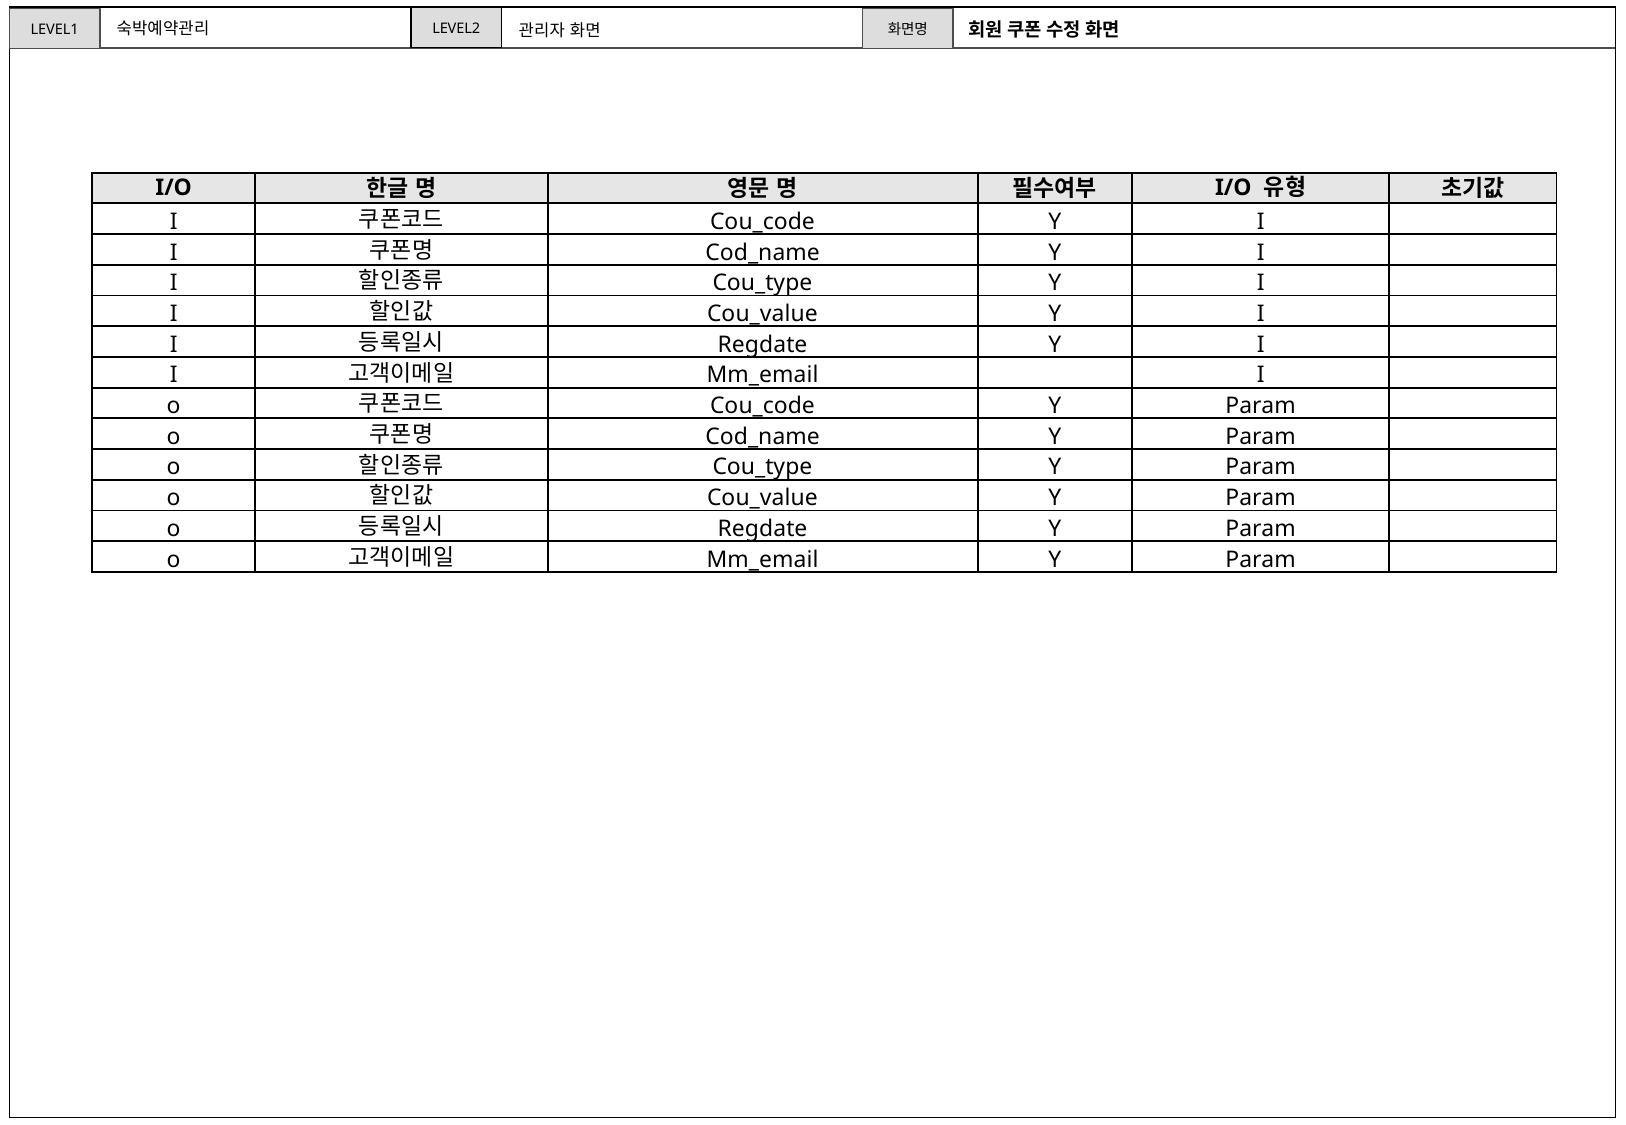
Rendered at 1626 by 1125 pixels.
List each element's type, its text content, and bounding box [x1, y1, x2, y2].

table_cell Regdate [549, 511, 977, 540]
table_cell 할인종류 [256, 266, 547, 295]
table_cell [1390, 204, 1556, 233]
table_cell Y [979, 266, 1131, 295]
table_cell [1390, 266, 1556, 295]
table_header 한글 명 [256, 174, 547, 202]
table_cell Y [979, 511, 1131, 540]
table_cell [1390, 450, 1556, 479]
table_cell Regdate [549, 327, 977, 356]
table_cell [979, 358, 1131, 387]
table_cell [1390, 358, 1556, 387]
table_cell 쿠폰명 [256, 235, 547, 264]
table_cell Mm_email [549, 542, 977, 571]
table_cell [1390, 389, 1556, 417]
table_cell [1390, 542, 1556, 571]
table_header 필수여부 [979, 174, 1131, 202]
table_cell Cou_code [549, 204, 977, 233]
table_cell 등록일시 [256, 511, 547, 540]
table_cell Mm_email [549, 358, 977, 387]
table_cell Param [1133, 481, 1388, 510]
table_cell Param [1133, 511, 1388, 540]
table_cell o [93, 389, 254, 417]
table_cell I [1133, 204, 1388, 233]
table_cell I [1133, 296, 1388, 325]
table_cell Cod_name [549, 235, 977, 264]
table_cell 고객이메일 [256, 358, 547, 387]
table_cell o [93, 481, 254, 510]
table_cell 쿠폰코드 [256, 204, 547, 233]
table_cell Param [1133, 419, 1388, 448]
table_cell Cou_code [549, 389, 977, 417]
table_cell Y [979, 419, 1131, 448]
table_cell Cod_name [549, 419, 977, 448]
table_cell I [1133, 358, 1388, 387]
text_box 숙박예약관리 [101, 10, 401, 46]
table_cell I [1133, 327, 1388, 356]
table_cell Y [979, 481, 1131, 510]
table_cell Y [979, 389, 1131, 417]
table_cell Y [979, 450, 1131, 479]
table_cell I [93, 266, 254, 295]
table_cell Cou_value [549, 481, 977, 510]
table_cell Cou_value [549, 296, 977, 325]
table_cell I [93, 296, 254, 325]
table_cell I [93, 358, 254, 387]
table_cell [1390, 419, 1556, 448]
table_cell 고객이메일 [256, 542, 547, 571]
table_cell I [1133, 266, 1388, 295]
table_cell I [1133, 235, 1388, 264]
table_cell 할인종류 [256, 450, 547, 479]
table_cell [1390, 481, 1556, 510]
table_cell Y [979, 542, 1131, 571]
text_box 관리자 화면 [503, 11, 803, 47]
table_cell 등록일시 [256, 327, 547, 356]
table_cell 할인값 [256, 296, 547, 325]
table_cell o [93, 511, 254, 540]
table_header I/O 유형 [1133, 174, 1388, 202]
table_header 초기값 [1390, 174, 1556, 202]
table_cell Cou_type [549, 450, 977, 479]
table_cell [1390, 327, 1556, 356]
table_cell I [93, 327, 254, 356]
table_cell Y [979, 235, 1131, 264]
table_cell [1390, 235, 1556, 264]
table_cell o [93, 450, 254, 479]
table_cell o [93, 419, 254, 448]
table_cell [1390, 511, 1556, 540]
table_cell [1390, 296, 1556, 325]
table_cell Param [1133, 542, 1388, 571]
text_box 회원 쿠폰 수정 화면 [953, 10, 1227, 48]
table_cell Param [1133, 389, 1388, 417]
table_cell Y [979, 327, 1131, 356]
table_cell Cou_type [549, 266, 977, 295]
table_cell I [93, 235, 254, 264]
table_cell 쿠폰코드 [256, 389, 547, 417]
table_cell 할인값 [256, 481, 547, 510]
table_header I/O [93, 174, 254, 202]
table_cell Param [1133, 450, 1388, 479]
table_cell o [93, 542, 254, 571]
table_cell I [93, 204, 254, 233]
table_cell Y [979, 204, 1131, 233]
table_cell Y [979, 296, 1131, 325]
table_cell 쿠폰명 [256, 419, 547, 448]
table_header 영문 명 [549, 174, 977, 202]
